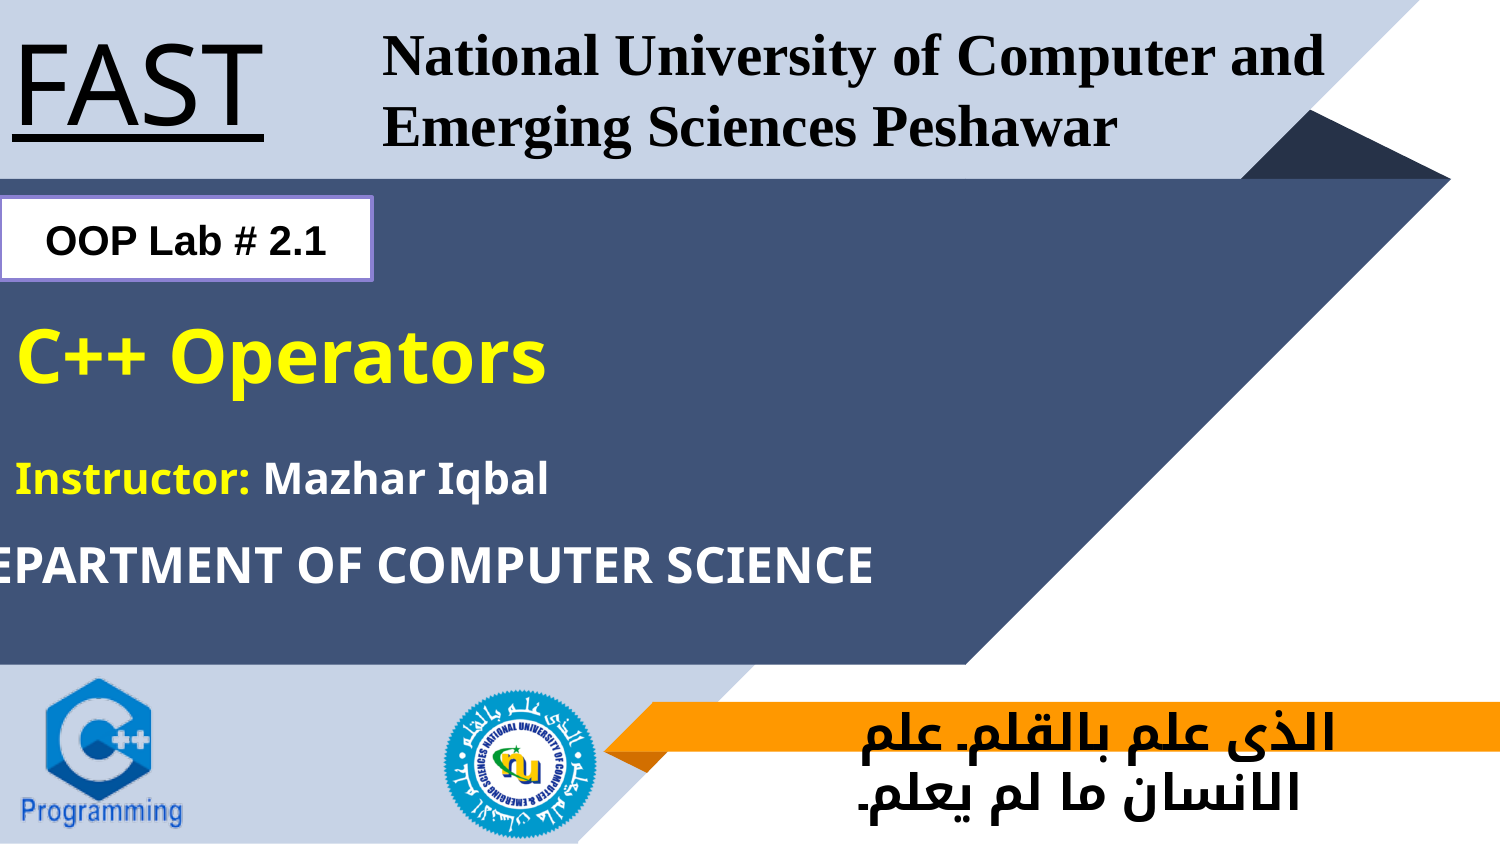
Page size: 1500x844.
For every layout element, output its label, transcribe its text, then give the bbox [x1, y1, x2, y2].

text_box National University of Computer and Emerging Sciences Peshawar [367, 8, 1467, 167]
text_box OOP Lab # 2.1 [0, 195, 374, 282]
text_box الذی علم بالقلم۔ علم الانسان ما لم يعلم۔ [844, 693, 1500, 829]
text_box FAST [0, 5, 372, 156]
text_box DEPARTMENT OF COMPUTER SCIENCE [0, 525, 890, 601]
text_box C++ Operators Instructor: Mazhar Iqbal [0, 293, 1135, 593]
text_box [0, 663, 598, 841]
